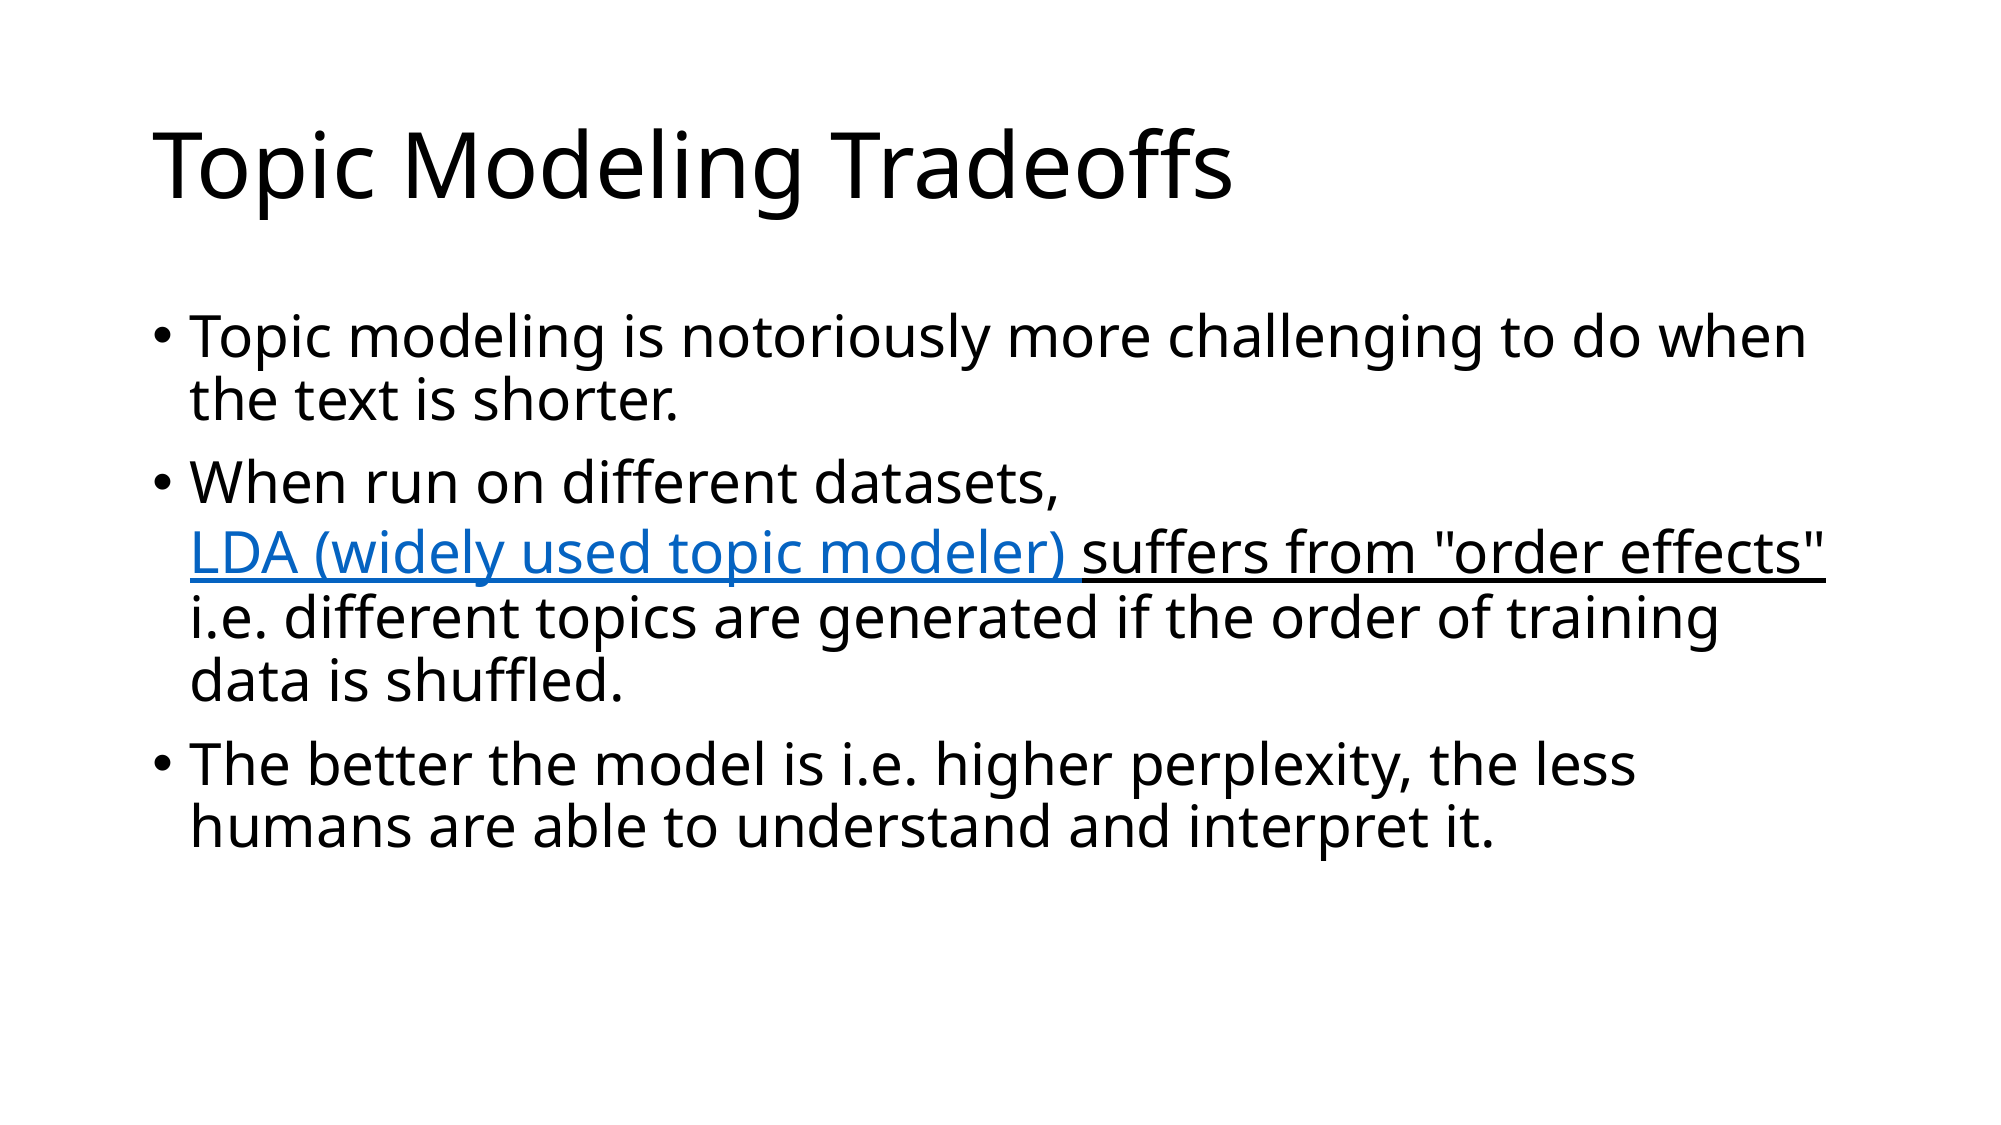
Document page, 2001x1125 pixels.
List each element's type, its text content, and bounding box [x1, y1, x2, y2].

title Topic Modeling Tradeoffs [137, 59, 1863, 278]
list Topic modeling is notoriously more challenging to do when the text is shorter. When run on different datasets, LDA (widely used topic modeler) suffers from "order effects" i.e. different topics are generated if the order of training data is shuffled. The better the model is i.e. higher perplexity, the less humans are able to understand and interpret it. [137, 299, 1863, 1014]
